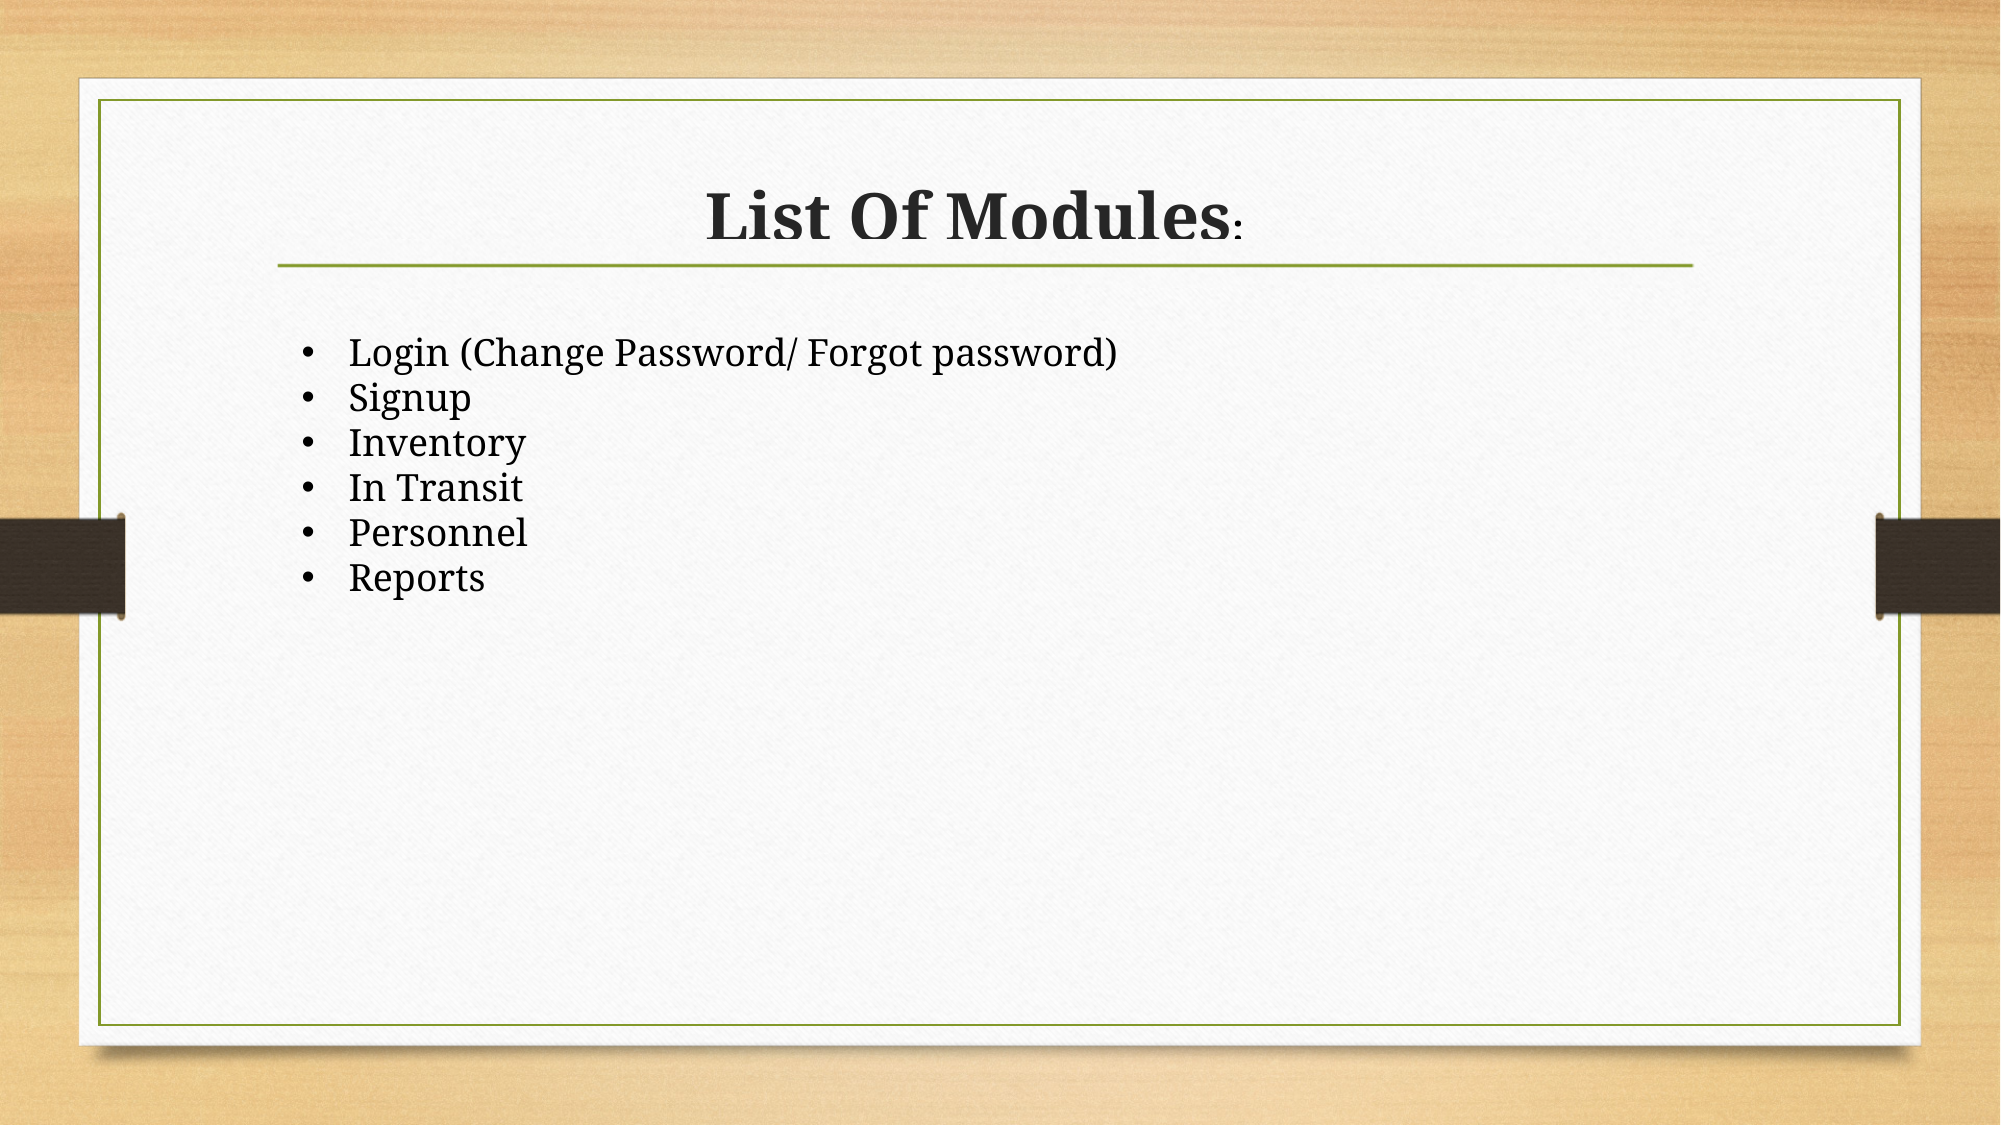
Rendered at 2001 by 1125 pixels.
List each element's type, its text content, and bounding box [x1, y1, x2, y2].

text_box Login (Change Password/ Forgot password) Signup Inventory In Transit Personnel Reports [286, 321, 1699, 607]
picture [0, 0, 2001, 1125]
text_box List Of Modules: [690, 167, 1299, 238]
